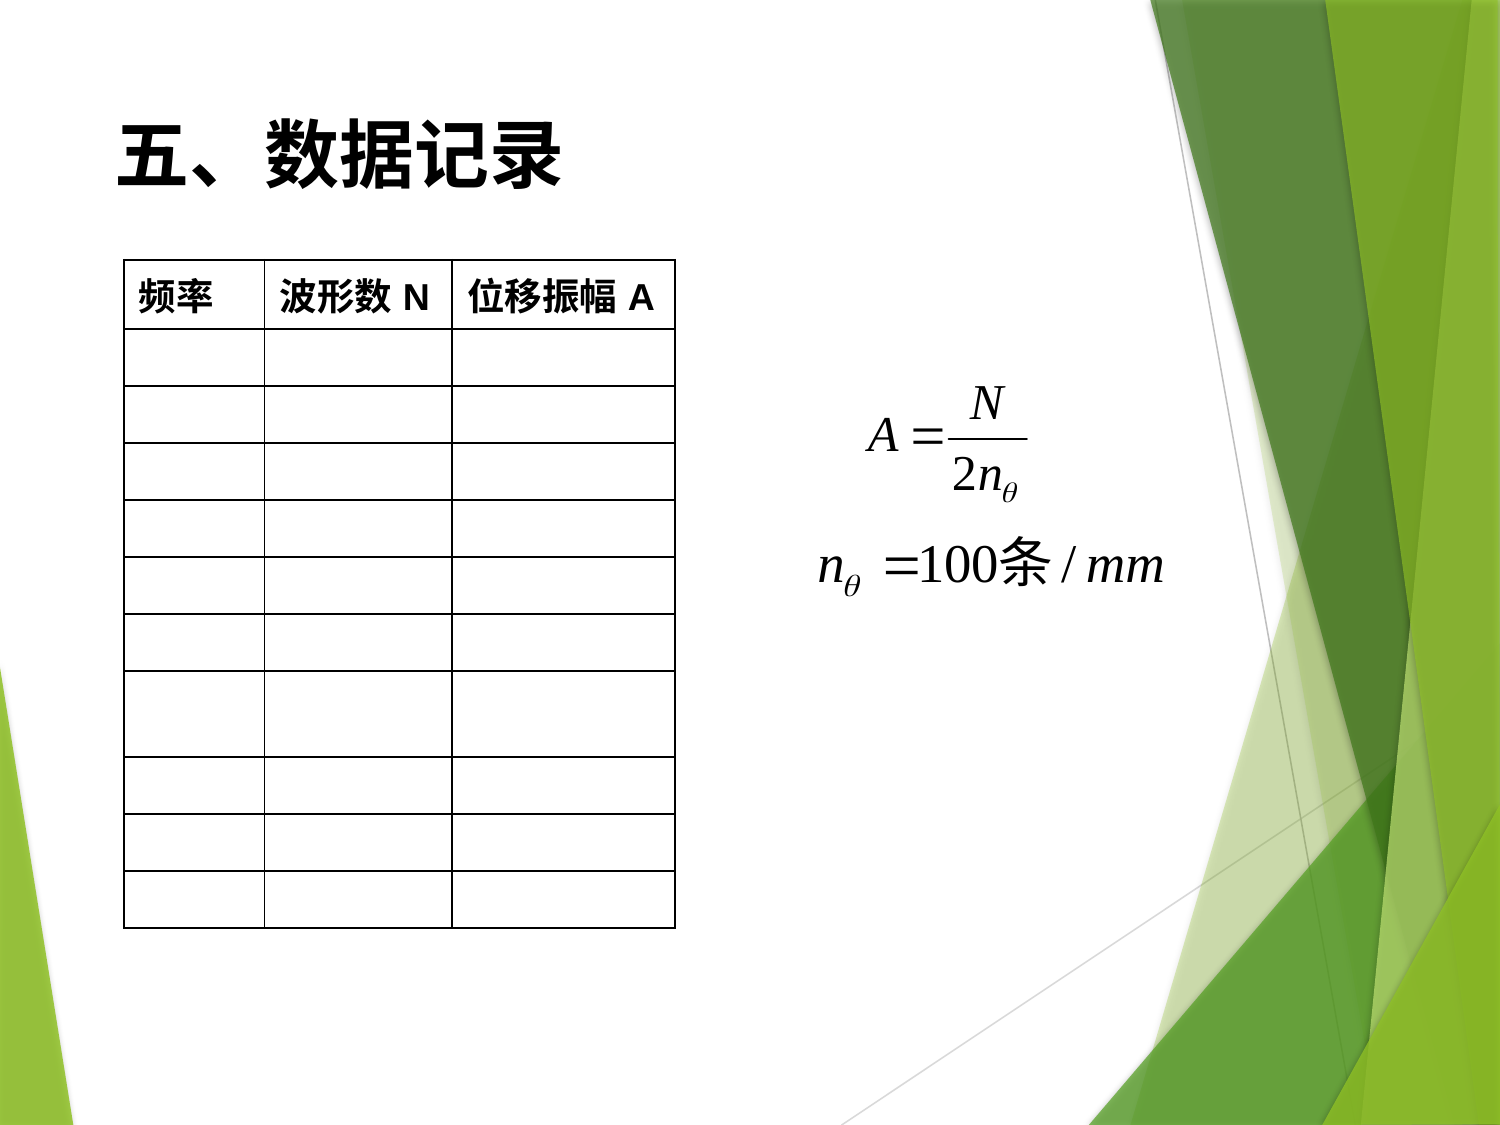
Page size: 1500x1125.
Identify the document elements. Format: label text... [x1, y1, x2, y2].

table_cell [265, 558, 451, 613]
table_cell [453, 558, 674, 613]
table_cell [265, 444, 451, 499]
table_cell [125, 758, 264, 813]
table_cell [125, 501, 264, 556]
table_header 波形数N [265, 261, 451, 328]
table_cell [265, 672, 451, 756]
table_cell [453, 615, 674, 670]
table_header 位移振幅A [453, 261, 674, 328]
table_cell [265, 387, 451, 442]
table_cell [453, 501, 674, 556]
table_cell [125, 672, 264, 756]
table_cell [125, 615, 264, 670]
table_cell [453, 387, 674, 442]
table_cell [125, 558, 264, 613]
table_cell [265, 872, 451, 927]
table_cell [265, 758, 451, 813]
table_cell [265, 501, 451, 556]
table_cell [453, 815, 674, 870]
table_cell [125, 872, 264, 927]
table_cell [265, 330, 451, 385]
table_cell [125, 387, 264, 442]
table_cell [125, 815, 264, 870]
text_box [855, 370, 1037, 515]
table_cell [265, 815, 451, 870]
title 五、数据记录 [99, 99, 1142, 317]
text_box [808, 527, 1175, 611]
table_cell [453, 758, 674, 813]
table_cell [265, 615, 451, 670]
table_cell [125, 330, 264, 385]
table_cell [453, 330, 674, 385]
table_header 频率 [125, 261, 264, 328]
table_cell [453, 672, 674, 756]
table_cell [453, 444, 674, 499]
table_cell [453, 872, 674, 927]
table_cell [125, 444, 264, 499]
